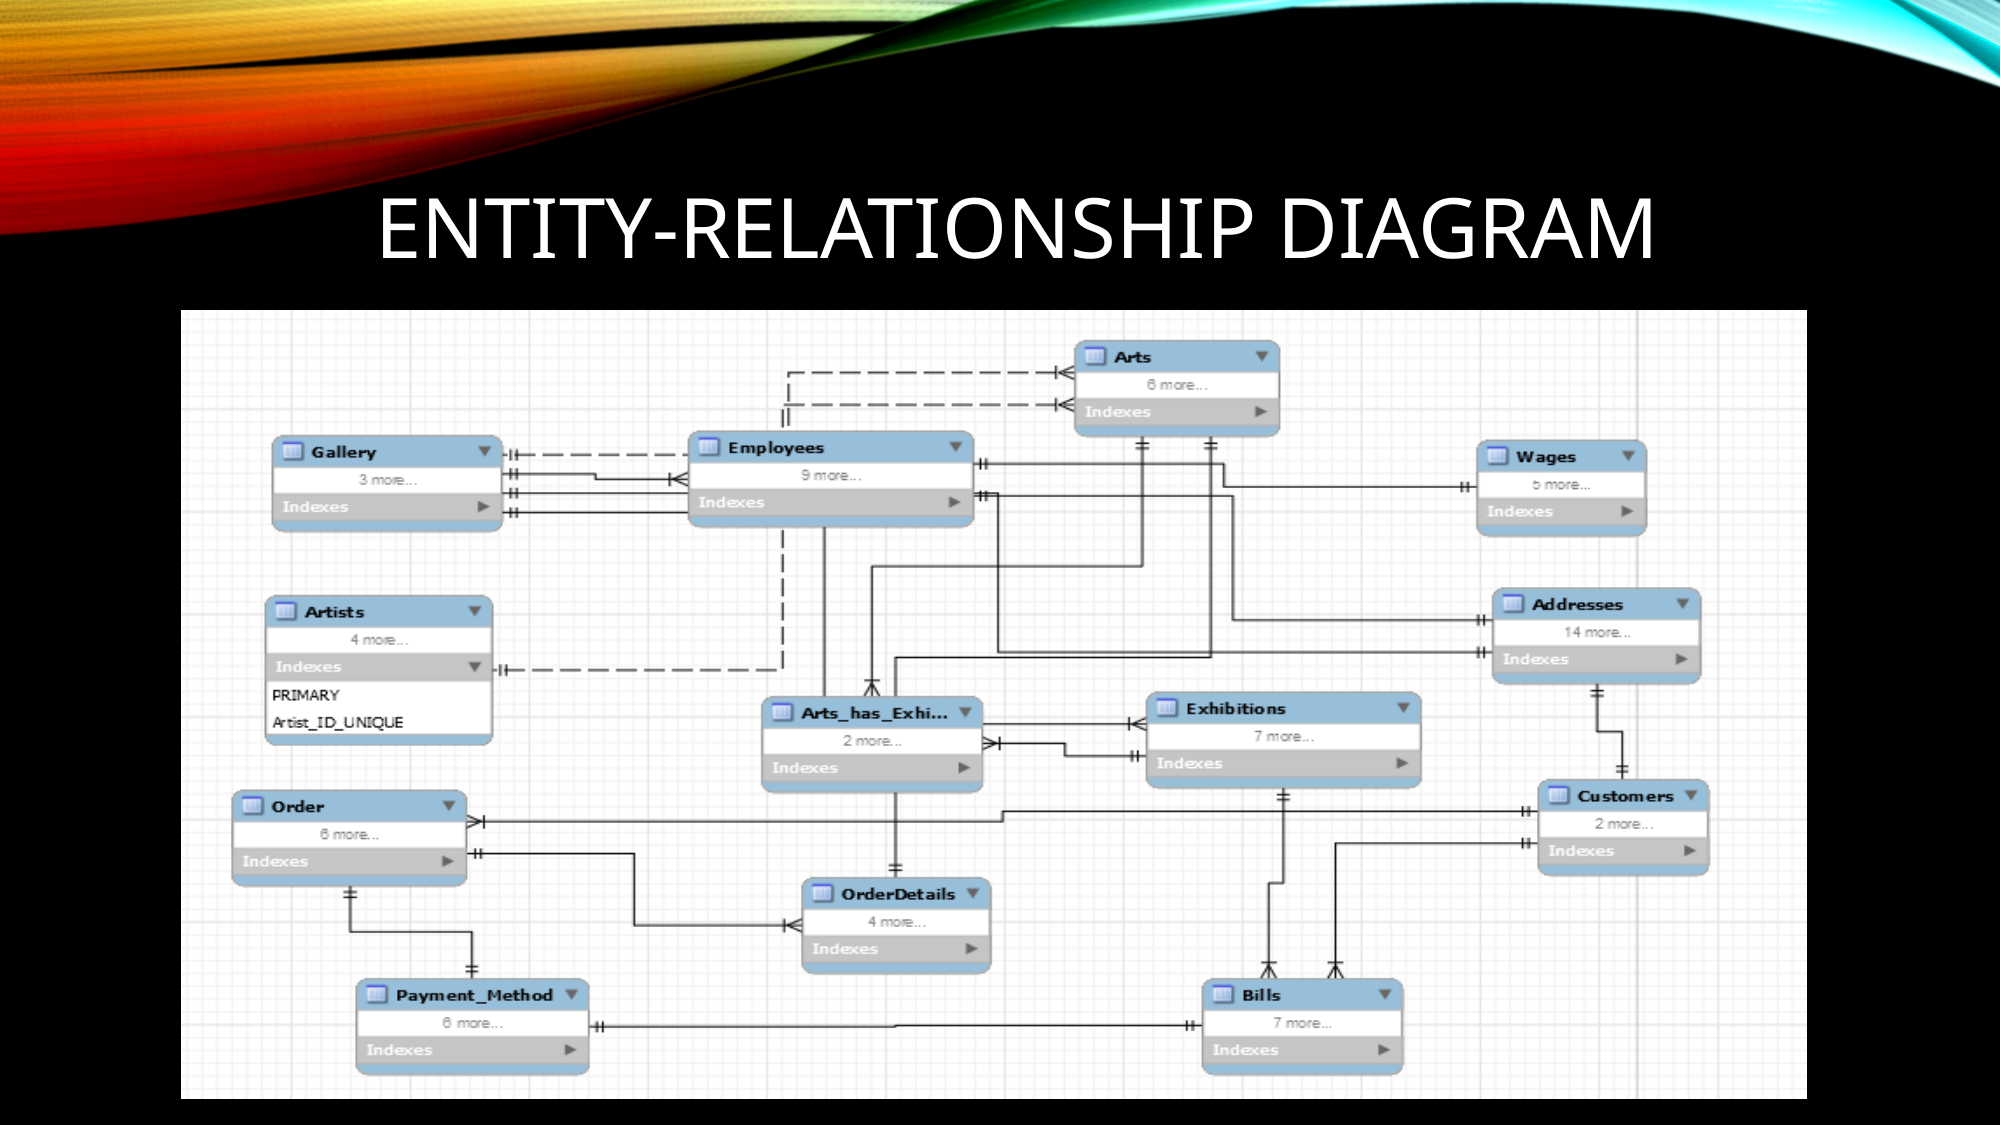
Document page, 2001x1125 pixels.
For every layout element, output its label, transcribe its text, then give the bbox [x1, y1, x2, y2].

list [181, 310, 1807, 1099]
picture [0, 0, 2000, 237]
title Entity-relationship diagram [147, 125, 1888, 338]
